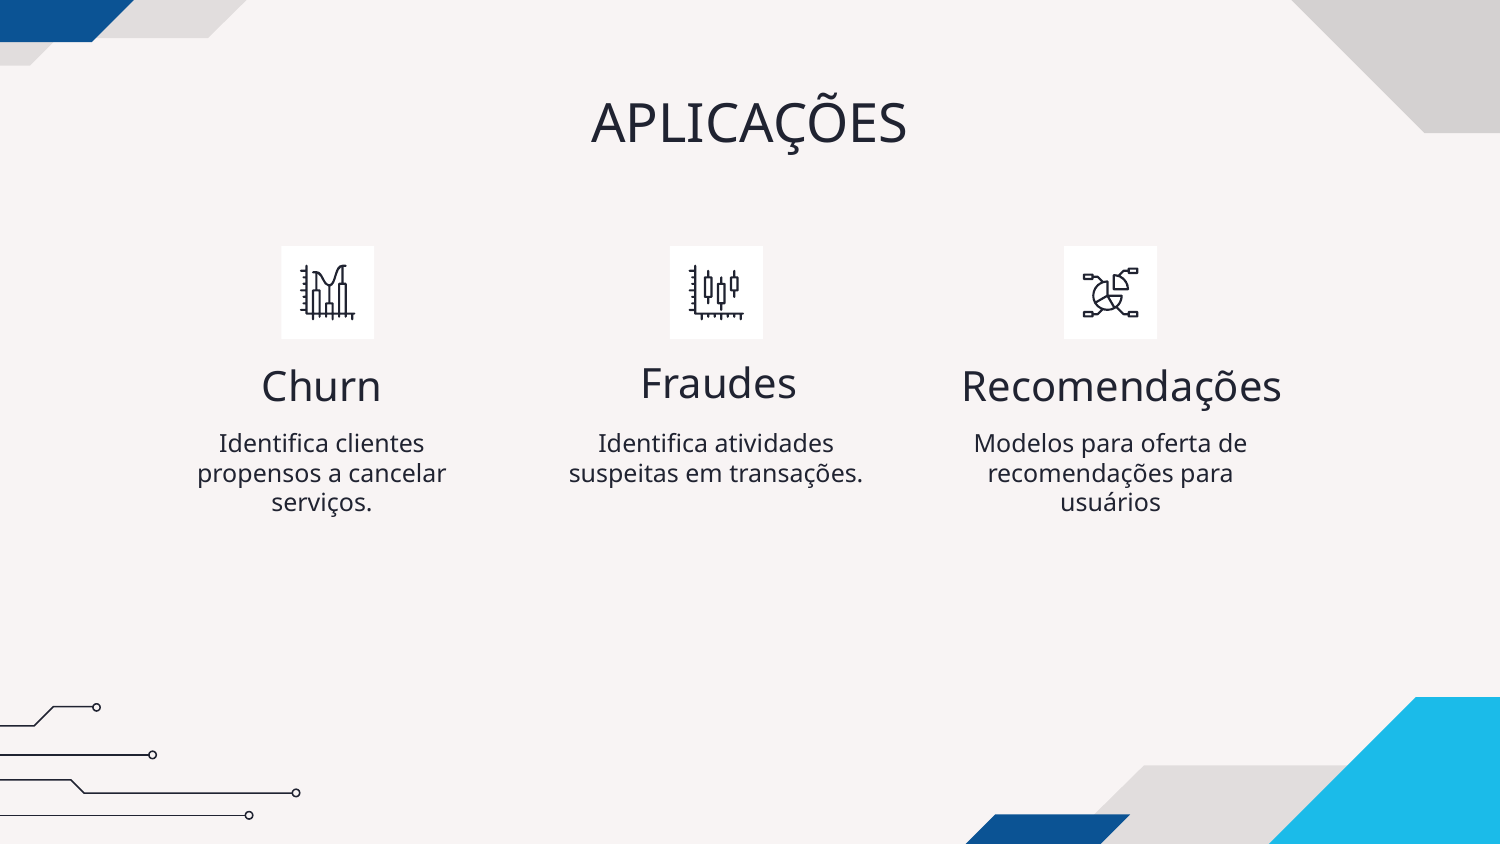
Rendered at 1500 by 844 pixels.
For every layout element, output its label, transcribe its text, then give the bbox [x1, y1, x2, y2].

title APLICAÇÕES [118, 72, 1382, 167]
subtitle Identifica atividades suspeitas em transações. [548, 422, 885, 661]
text_box [1064, 246, 1158, 340]
subtitle Fraudes [534, 347, 902, 422]
subtitle Recomendações [902, 339, 1342, 425]
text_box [1082, 267, 1139, 318]
text_box [669, 246, 763, 340]
subtitle Churn [153, 339, 491, 425]
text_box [688, 264, 745, 321]
text_box [281, 246, 375, 340]
subtitle Modelos para oferta de recomendações para usuários [942, 425, 1280, 661]
subtitle Identifica clientes propensos a cancelar serviços. [153, 425, 491, 661]
text_box [299, 264, 356, 321]
